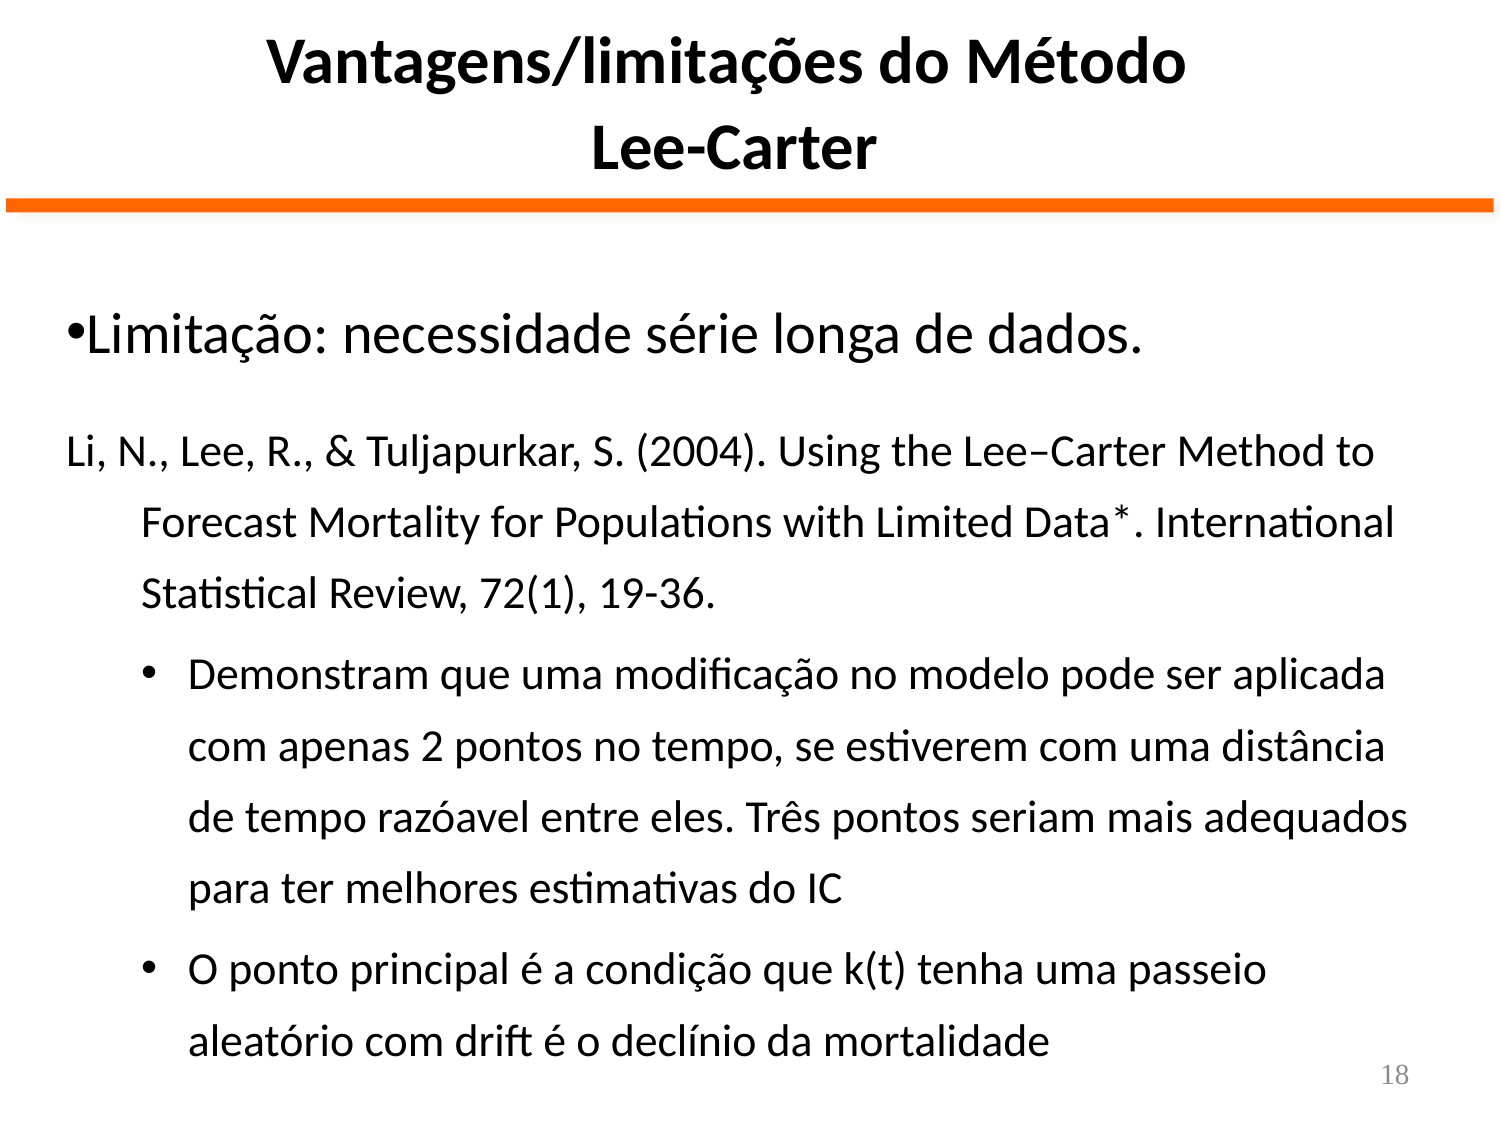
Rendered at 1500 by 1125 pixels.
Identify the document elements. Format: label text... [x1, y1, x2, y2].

slide_number 18 [1074, 1042, 1425, 1103]
text_box Limitação: necessidade série longa de dados. Li, N., Lee, R., & Tuljapurkar, S. (2004). Using the Lee–Carter Method to Forecast Mortality for Populations with Limited Data*. International Statistical Review, 72(1), 19-36. Demonstram que uma modificação no modelo pode ser aplicada com apenas 2 pontos no tempo, se estiverem com uma distância de tempo razóavel entre eles. Três pontos seriam mais adequados para ter melhores estimativas do IC O ponto principal é a condição que k(t) tenha uma passeio aleatório com drift é o declínio da mortalidade [51, 267, 1449, 1035]
text_box [6, 198, 1494, 213]
text_box Vantagens/limitações do Método Lee-Carter [49, 18, 1420, 173]
